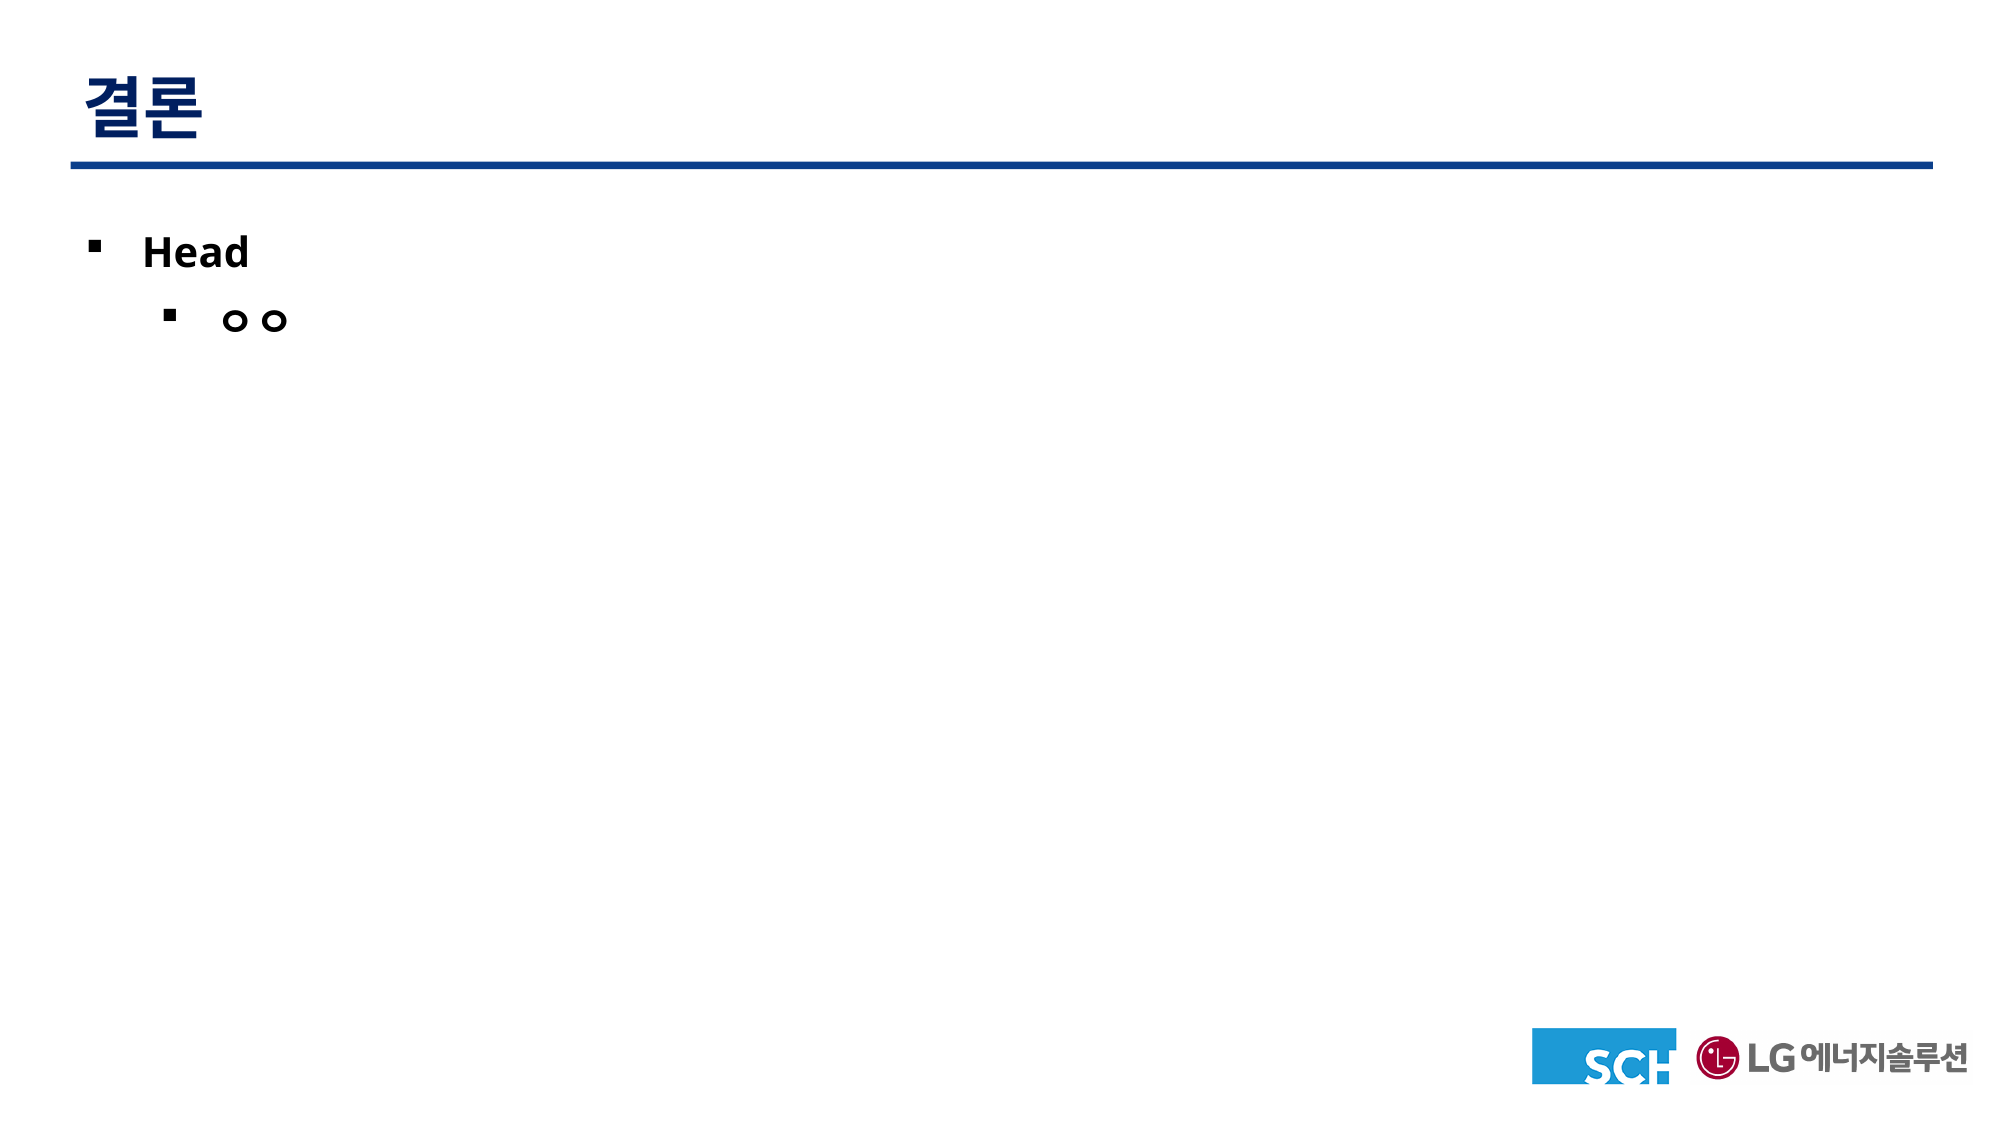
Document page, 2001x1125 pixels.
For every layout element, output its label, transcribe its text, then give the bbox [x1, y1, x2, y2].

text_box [1517, 1020, 1973, 1096]
text_box 결론 [80, 64, 732, 147]
text_box [70, 161, 1933, 170]
text_box Head ㅇㅇ [83, 207, 1933, 346]
